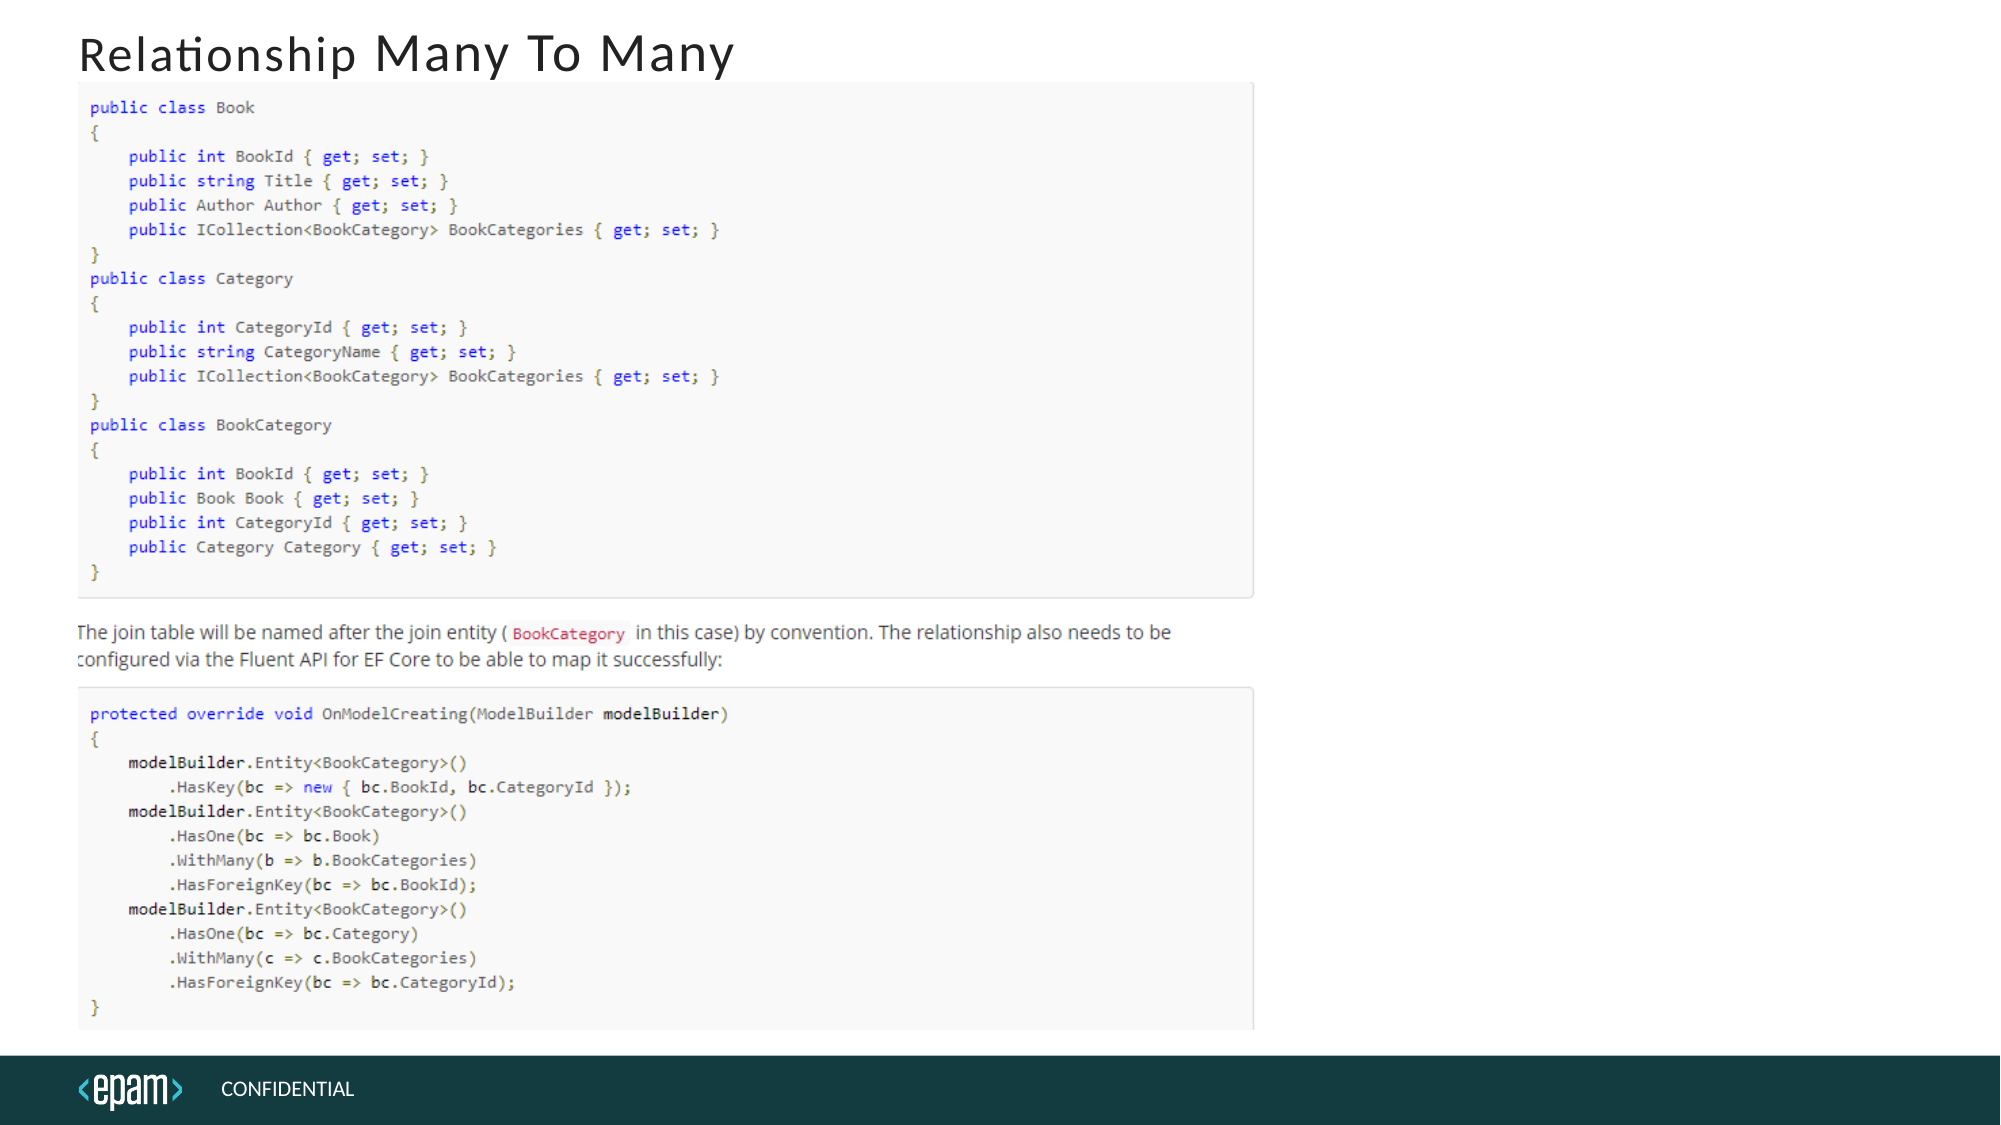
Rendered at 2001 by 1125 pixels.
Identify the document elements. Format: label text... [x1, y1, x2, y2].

title Relationship Many To Many [78, 50, 1922, 116]
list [78, 82, 1257, 1030]
